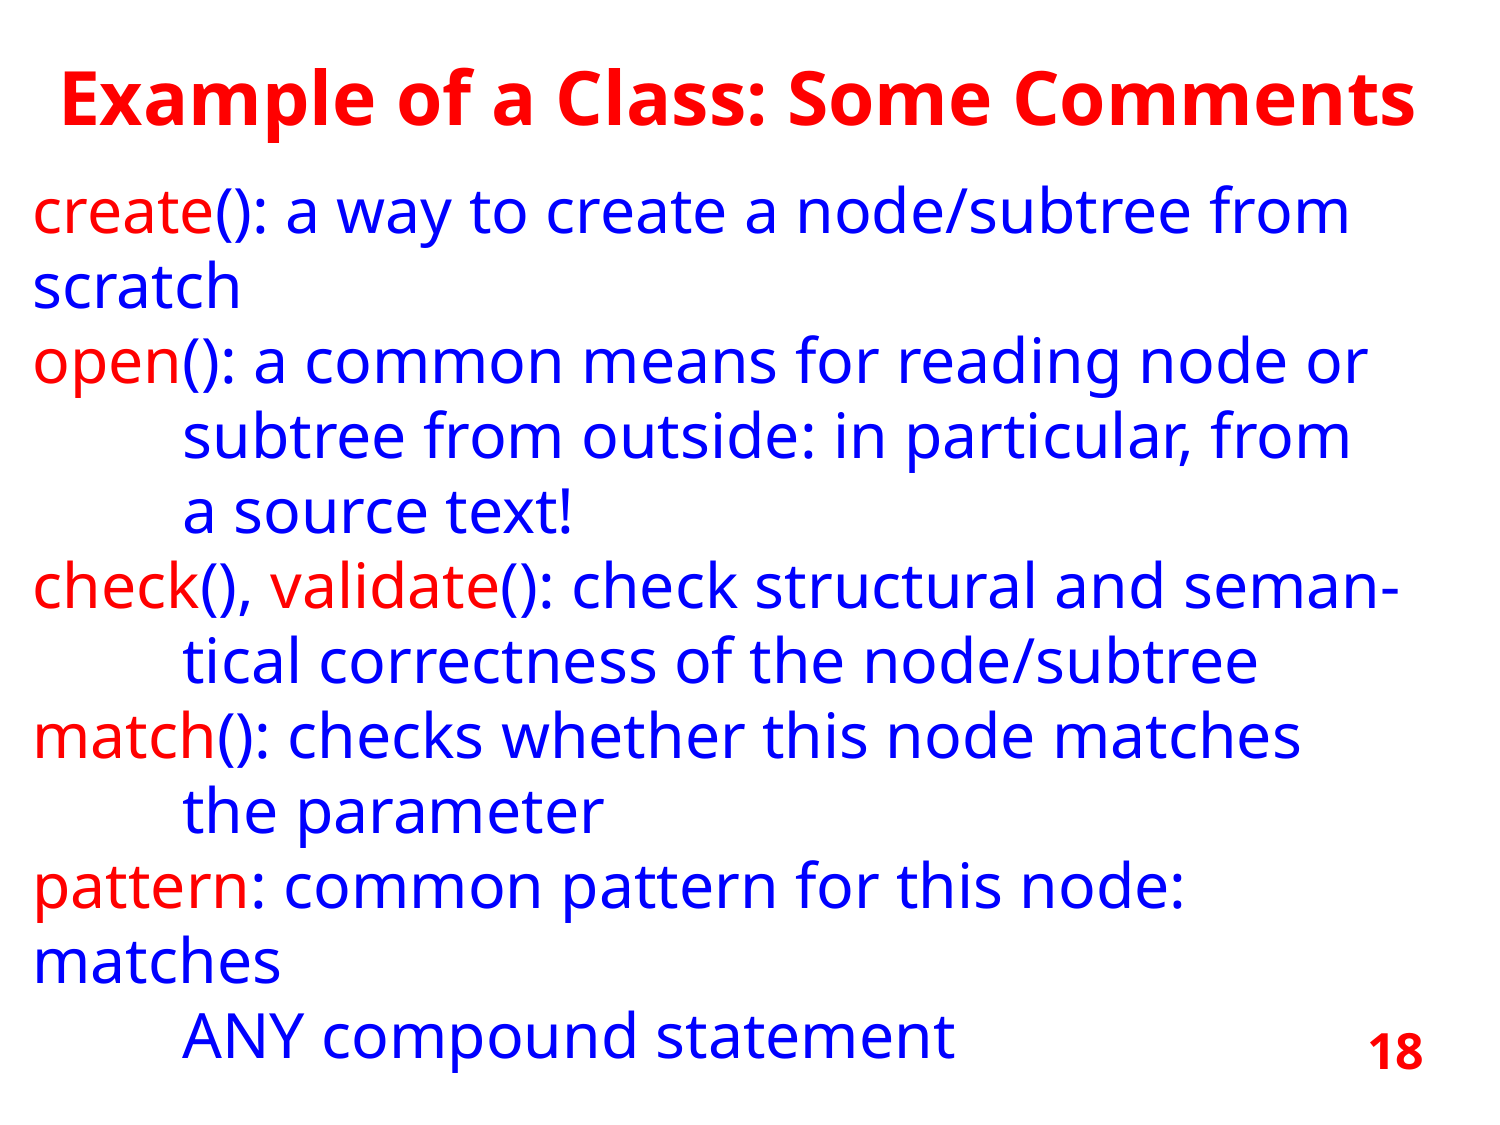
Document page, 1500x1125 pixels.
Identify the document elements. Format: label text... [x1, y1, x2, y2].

text_box Example of a Class: Some Comments create(): a way to create a node/subtree from scratch open(): a common means for reading node or subtree from outside: in particular, from a source text! check(), validate(): check structural and seman- tical correctness of the node/subtree match(): checks whether this node matches the parameter pattern: common pattern for this node: matches ANY compound statement [17, 42, 1459, 1078]
text_box 18 [1352, 1012, 1463, 1088]
